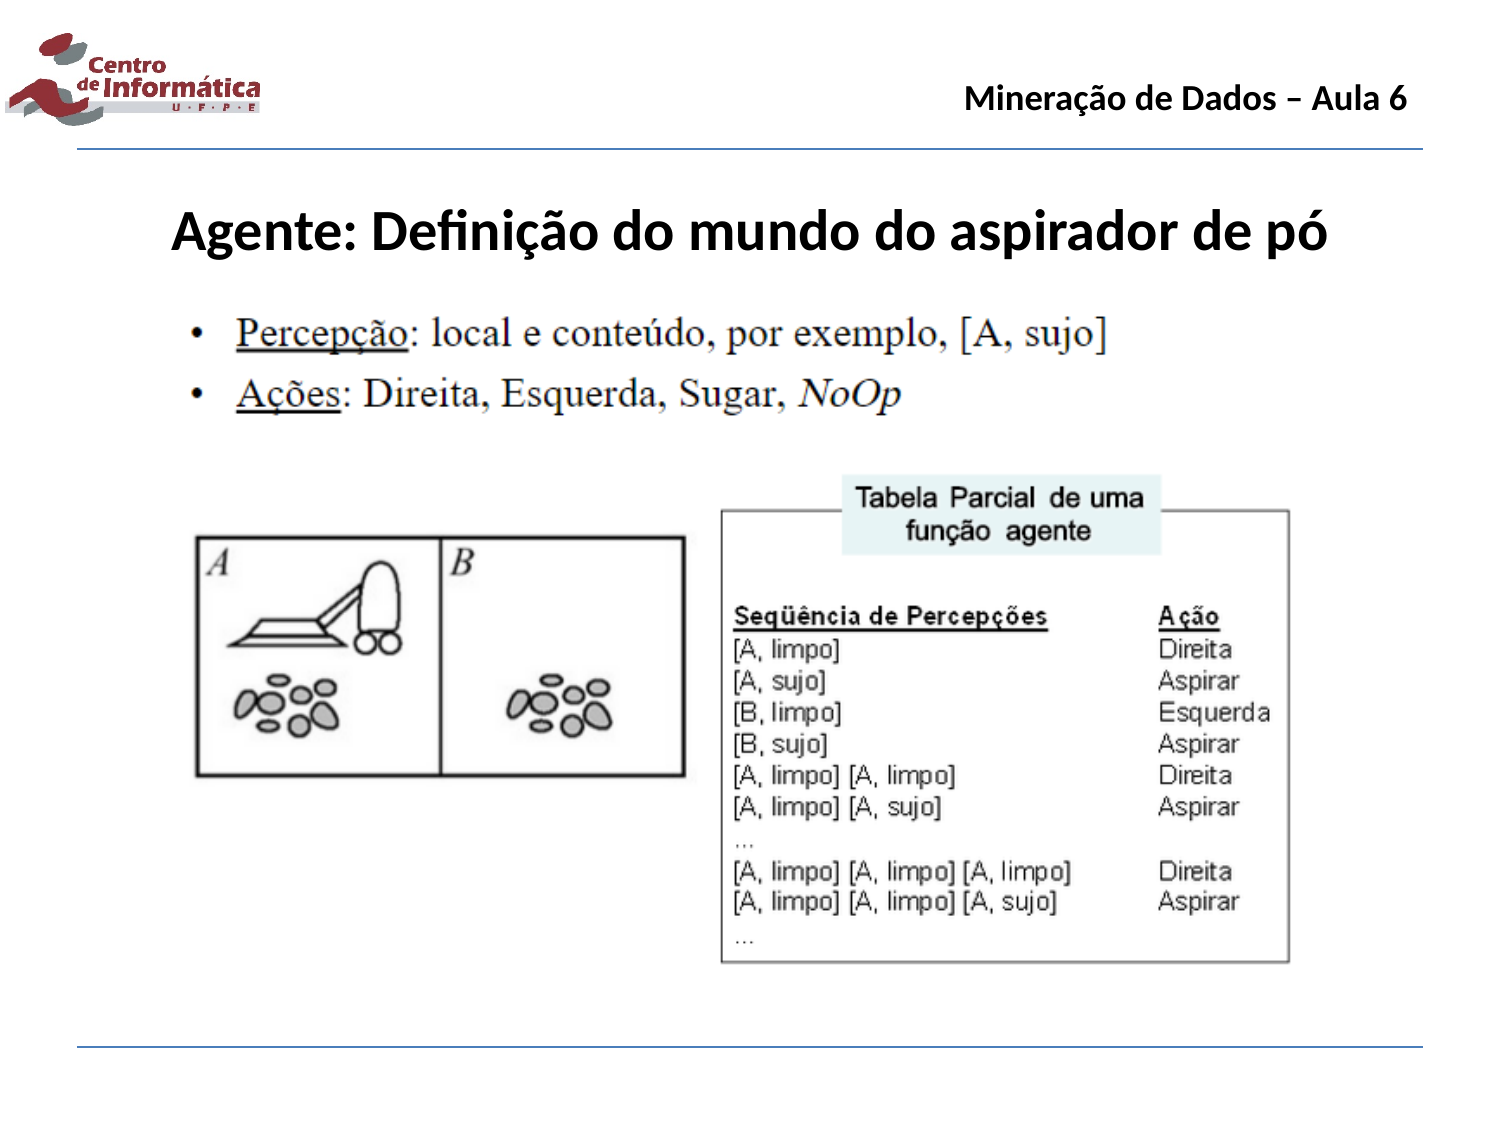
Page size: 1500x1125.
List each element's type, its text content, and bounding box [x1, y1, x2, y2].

picture [5, 33, 260, 126]
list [159, 291, 1306, 980]
list Agente: Definição do mundo do aspirador de pó [76, 184, 1424, 267]
list Mineração de Dados – Aula 6 [301, 66, 1424, 126]
